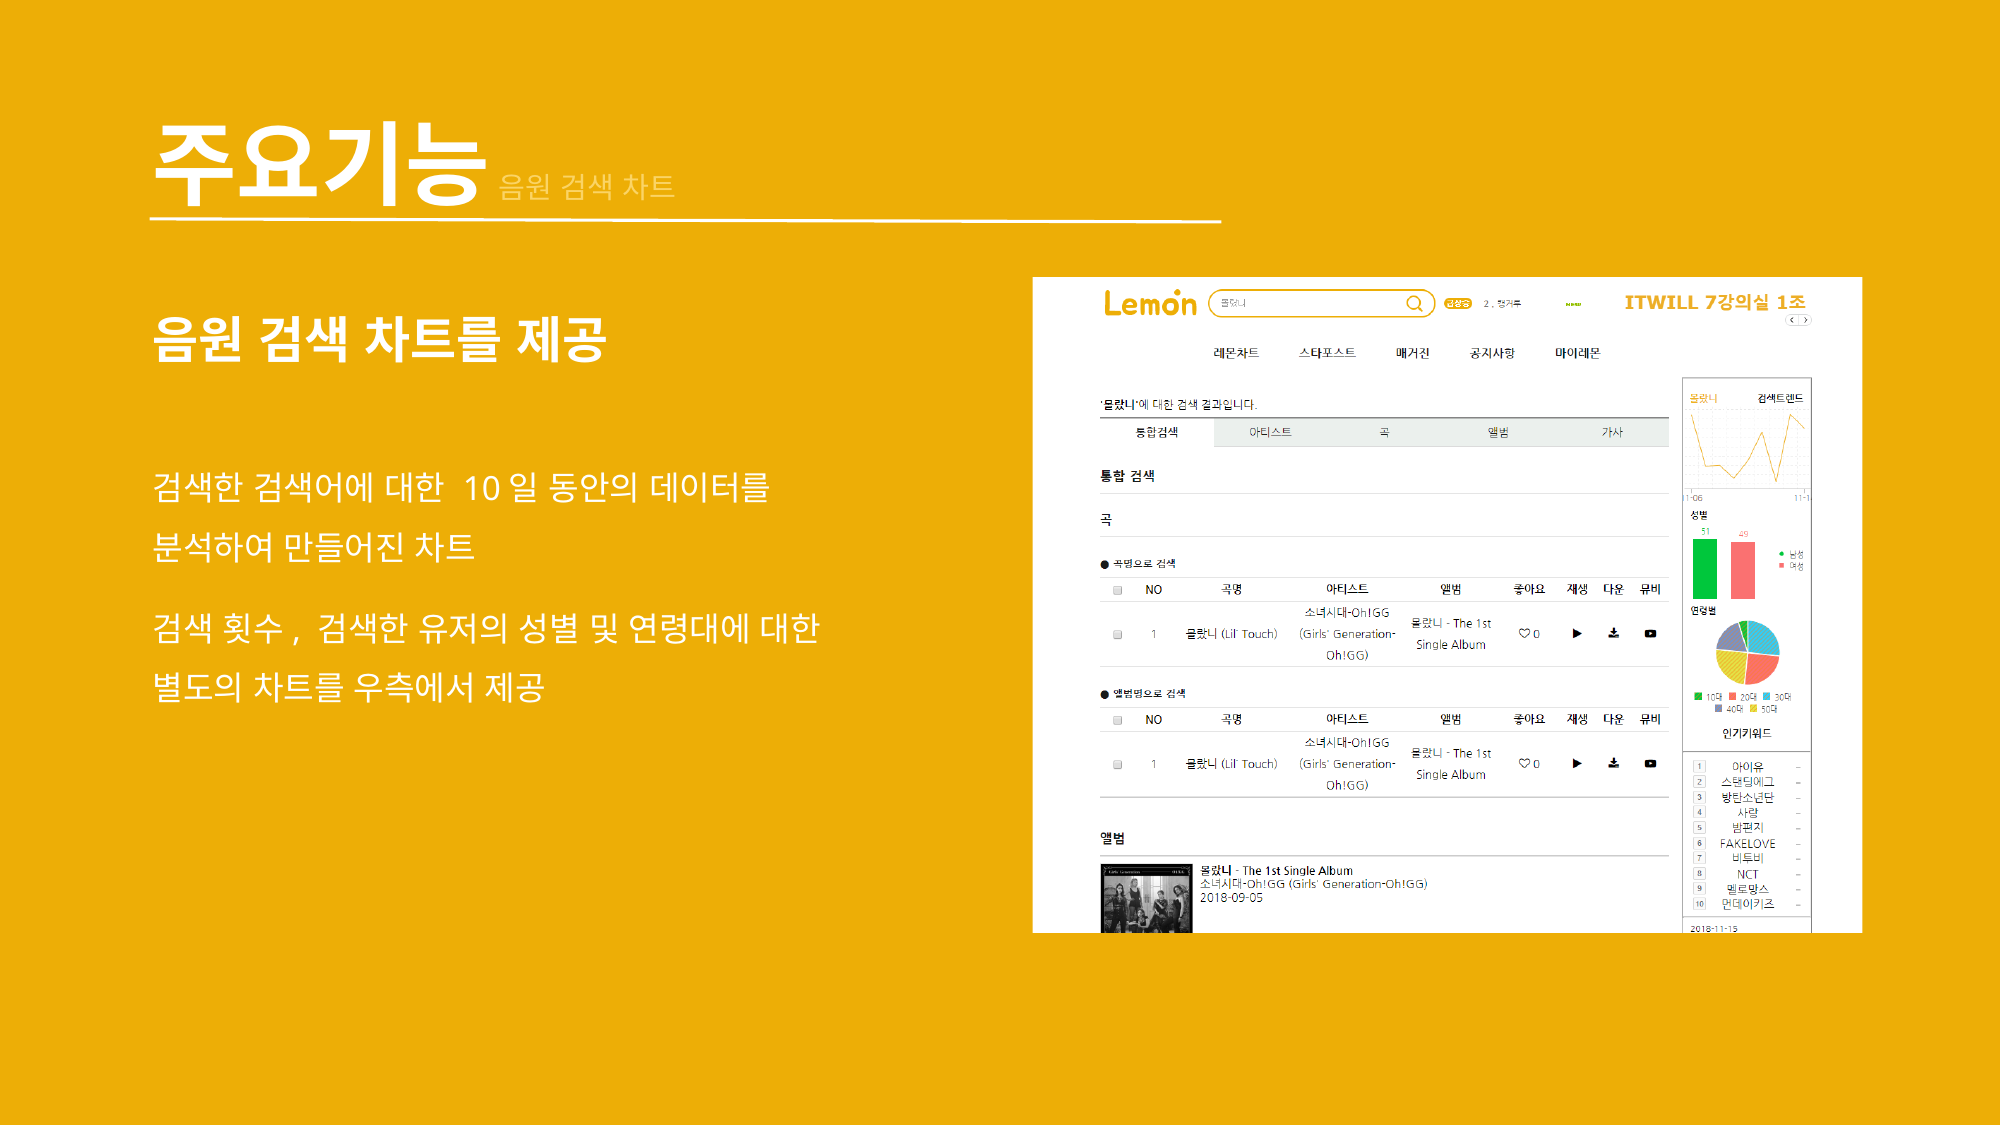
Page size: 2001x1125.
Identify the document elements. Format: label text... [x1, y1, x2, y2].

picture [1032, 277, 1863, 933]
text_box 주요기능 음원 검색 차트 [137, 59, 1863, 278]
list 음원 검색 차트를 제공 검색한 검색어에 대한 10일 동안의 데이터를 분석하여 만들어진 차트 검색 횟수, 검색한 유저의 성별 및 연령대에 대한 별도의 차트를 우측에서 제공 [137, 308, 898, 993]
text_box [149, 218, 1222, 222]
